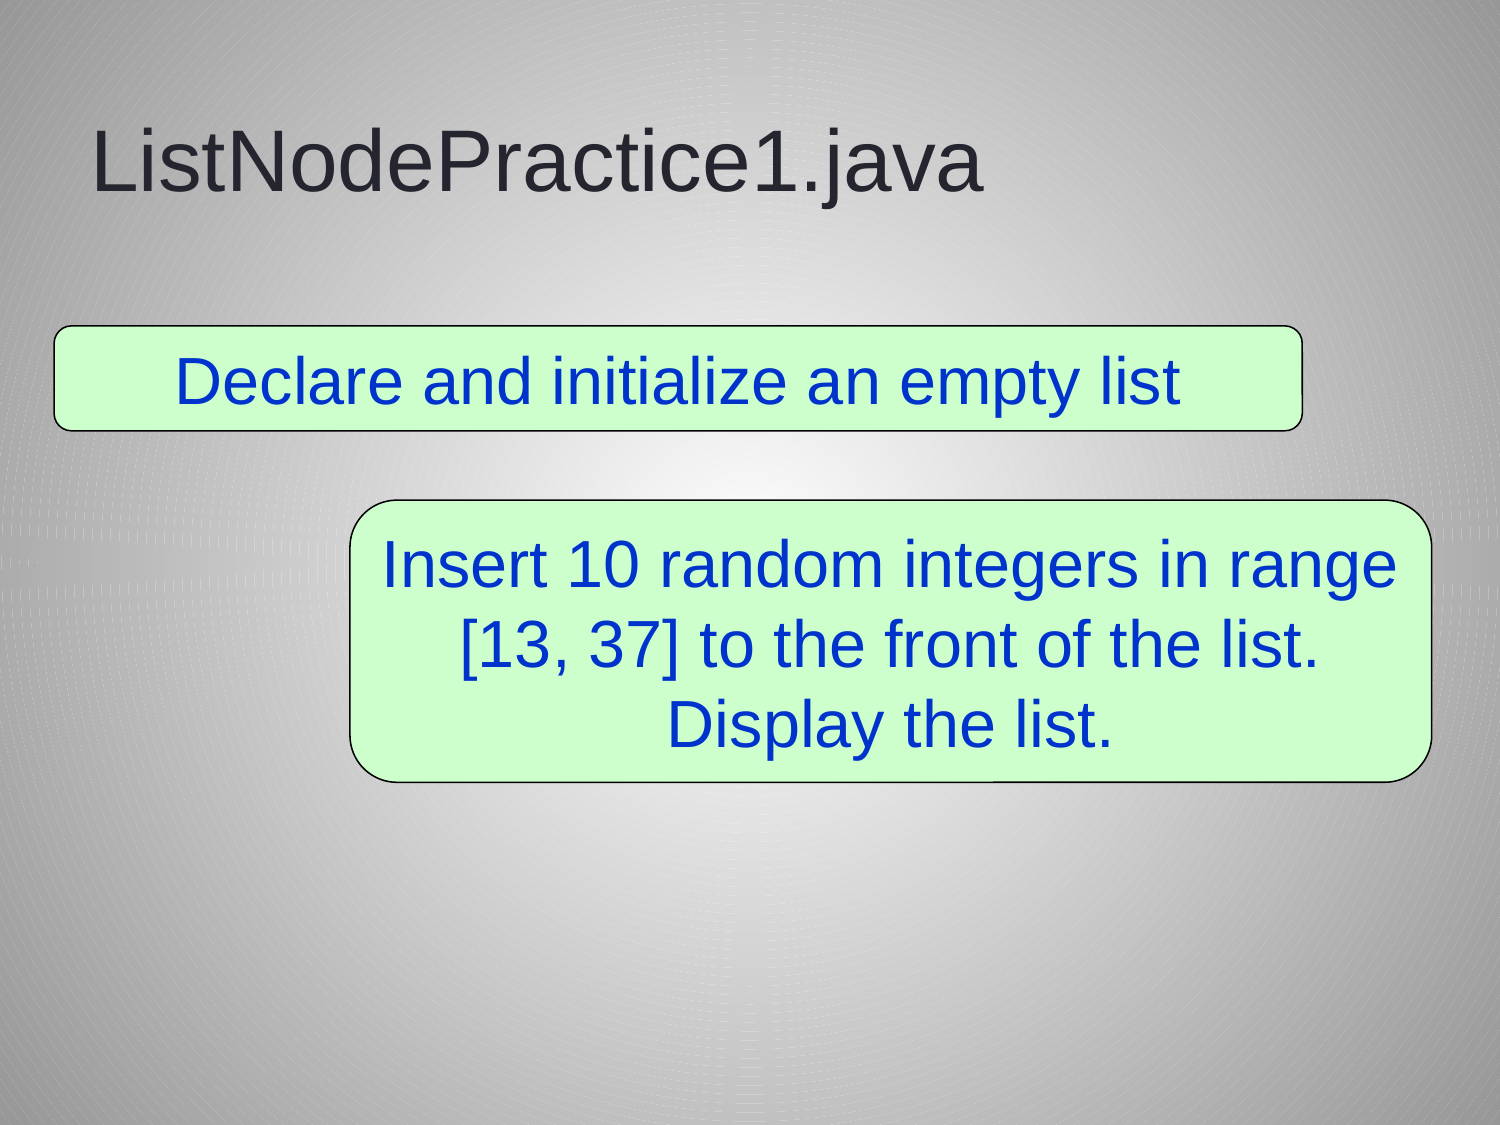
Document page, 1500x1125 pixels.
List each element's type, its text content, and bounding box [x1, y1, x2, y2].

title ListNodePractice1.java [75, 31, 1400, 282]
text_box Insert 10 random integers in range [13, 37] to the front of the list. Display the list. [349, 500, 1432, 783]
text_box Declare and initialize an empty list [54, 325, 1303, 431]
